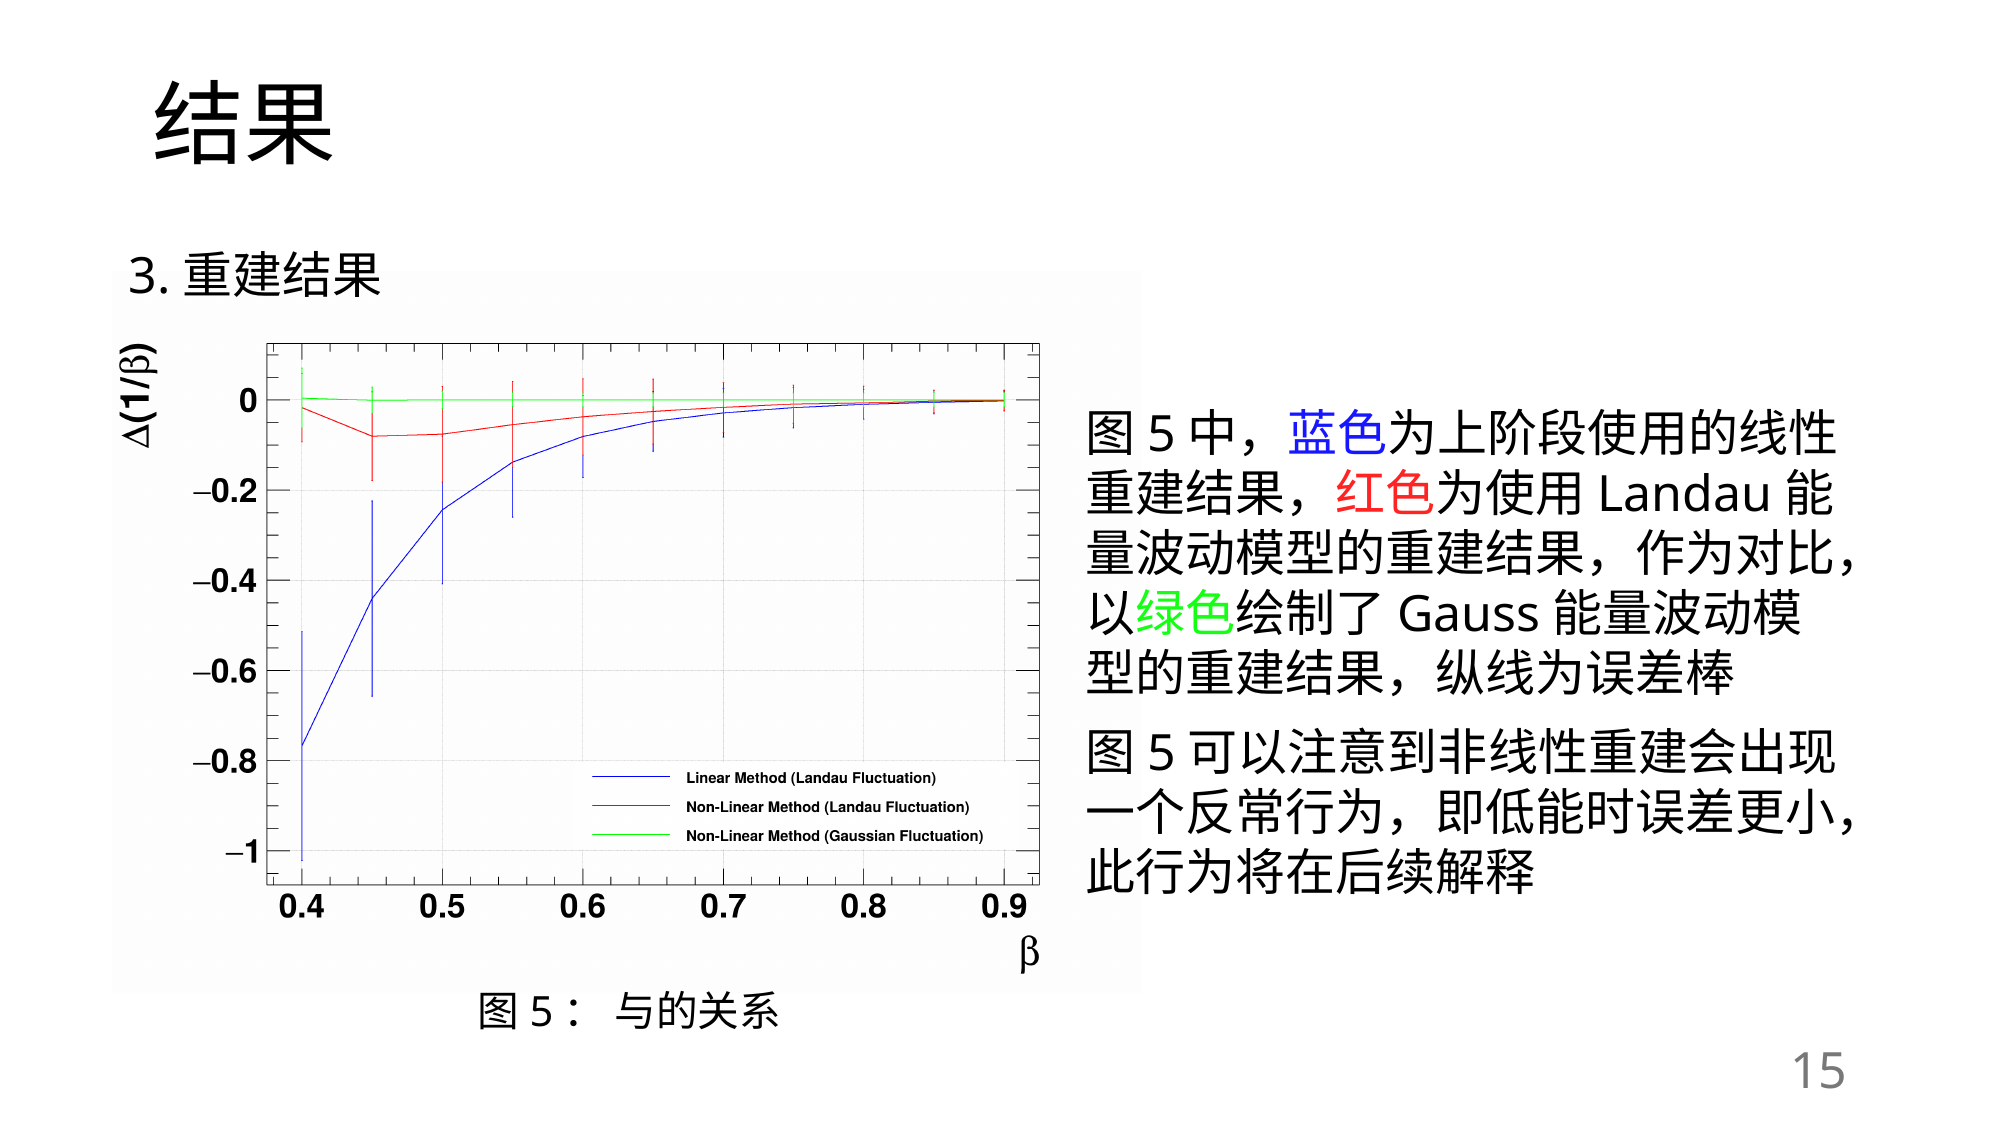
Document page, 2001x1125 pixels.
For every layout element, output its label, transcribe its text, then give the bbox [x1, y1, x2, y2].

title 结果 [137, 59, 1863, 197]
text_box 3.重建结果 [113, 236, 1886, 311]
text_box 图5中，蓝色为上阶段使用的线性重建结果，红色为使用Landau能量波动模型的重建结果，作为对比，以绿色绘制了Gauss能量波动模型的重建结果，纵线为误差棒 [1143, 394, 1863, 710]
picture [111, 271, 1143, 993]
slide_number 15 [1412, 1042, 1863, 1103]
text_box 图5可以注意到非线性重建会出现一个反常行为，即低能时误差更小，此行为将在后续解释 [1143, 712, 1863, 908]
